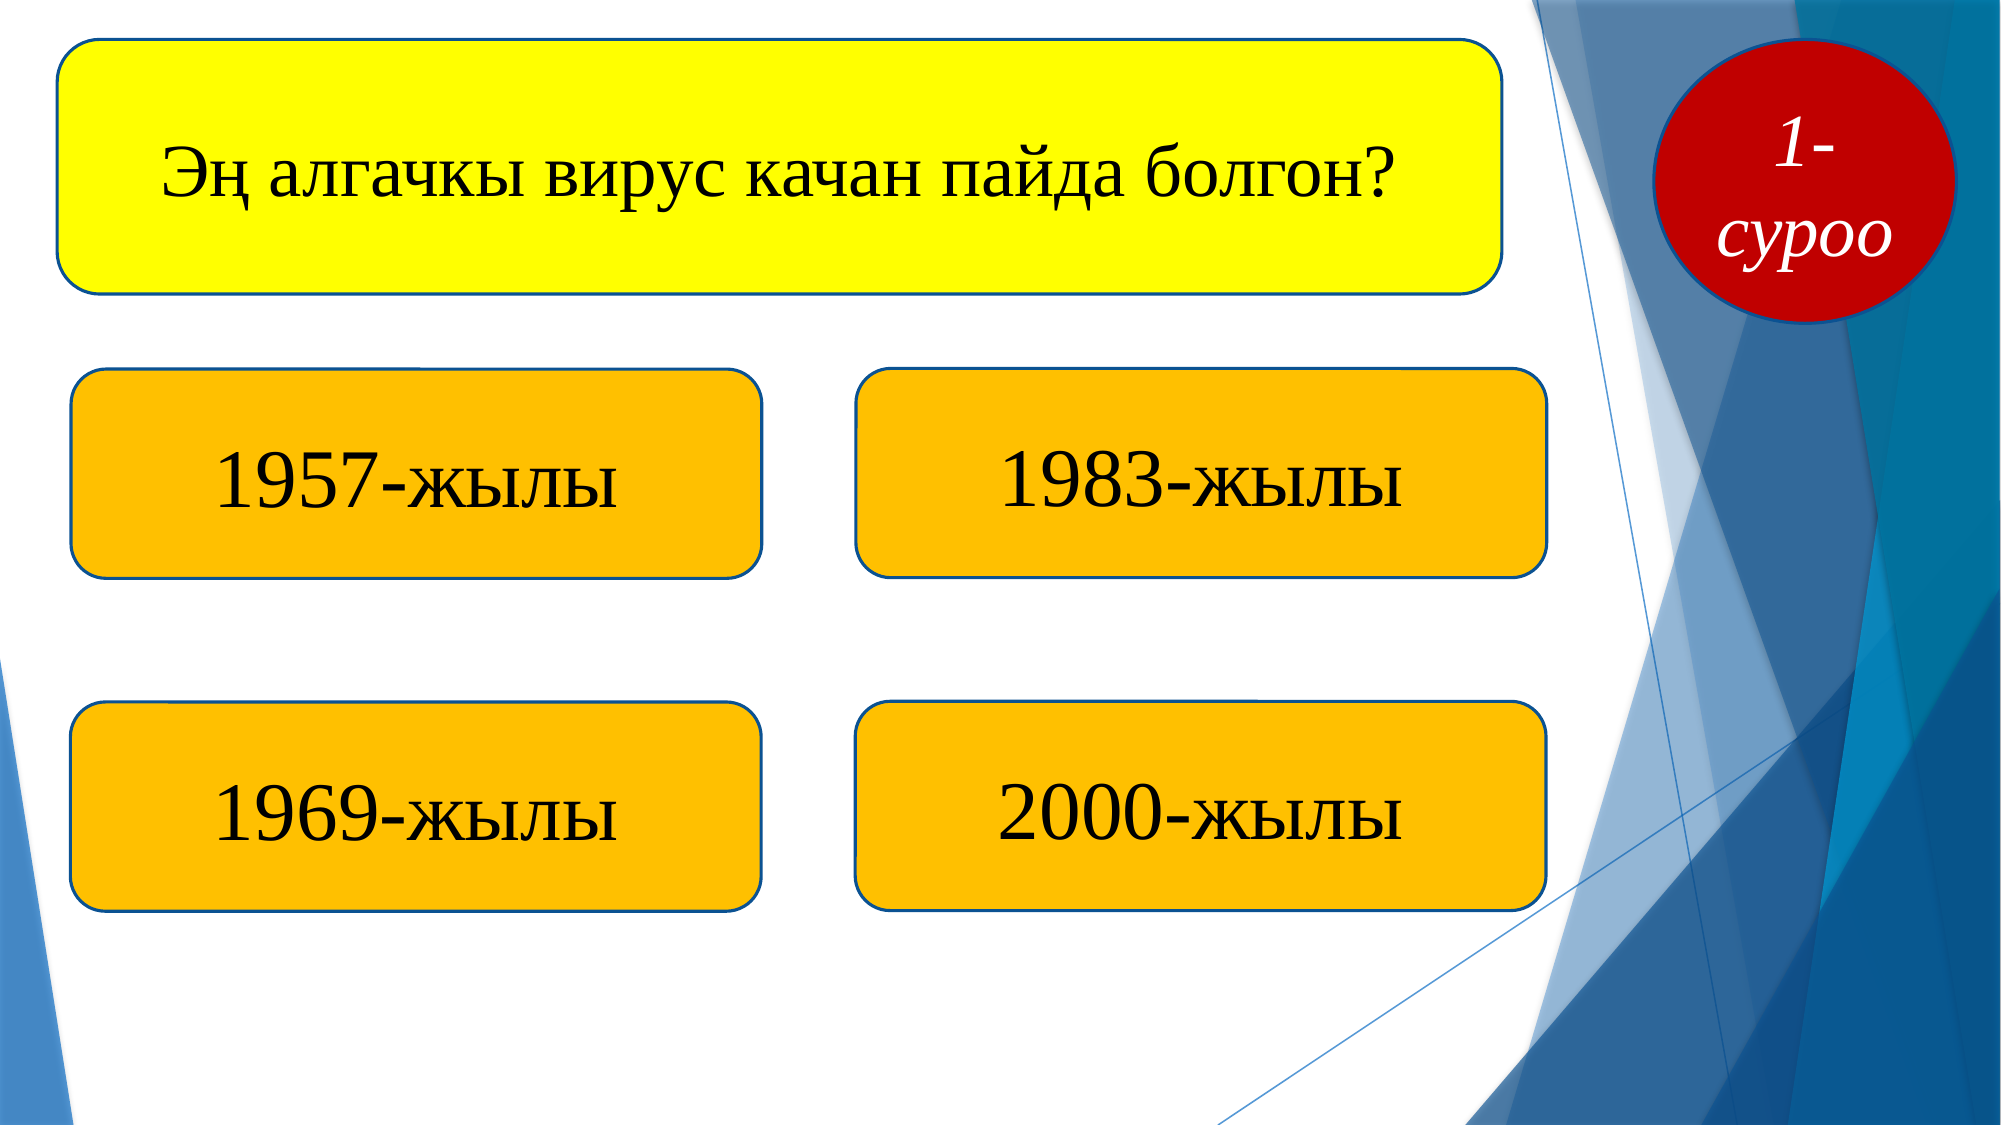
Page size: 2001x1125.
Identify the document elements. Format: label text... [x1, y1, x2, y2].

text_box Эң алгачкы вирус качан пайда болгон? [55, 37, 1504, 296]
text_box 1957-жылы [69, 367, 764, 580]
text_box 1-суроо [1652, 37, 1959, 325]
text_box 1983-жылы [854, 366, 1549, 580]
text_box 2000-жылы [853, 699, 1548, 913]
text_box 1969-жылы [68, 700, 763, 913]
